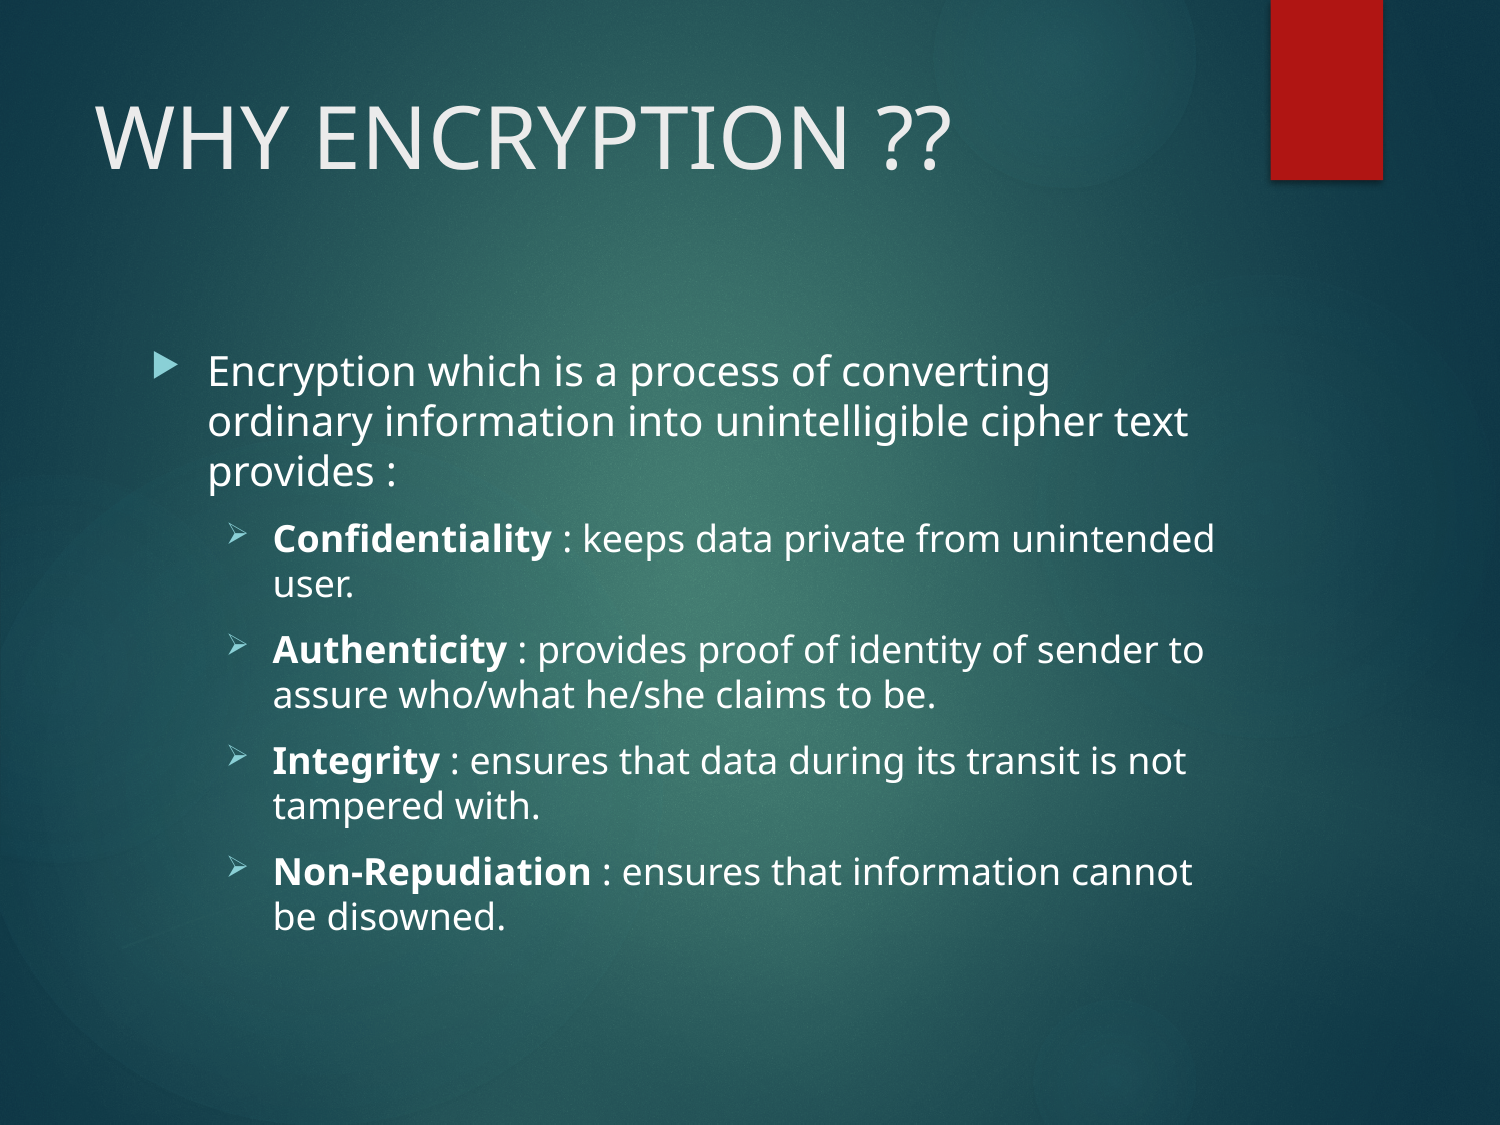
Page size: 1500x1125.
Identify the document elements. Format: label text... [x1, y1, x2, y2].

list Encryption which is a process of converting ordinary information into unintelligible cipher text provides : Confidentiality : keeps data private from unintended user. Authenticity : provides proof of identity of sender to assure who/what he/she claims to be. Integrity : ensures that data during its transit is not tampered with. Non-Repudiation : ensures that information cannot be disowned. [135, 336, 1237, 1025]
title WHY ENCRYPTION ?? [79, 74, 1237, 304]
